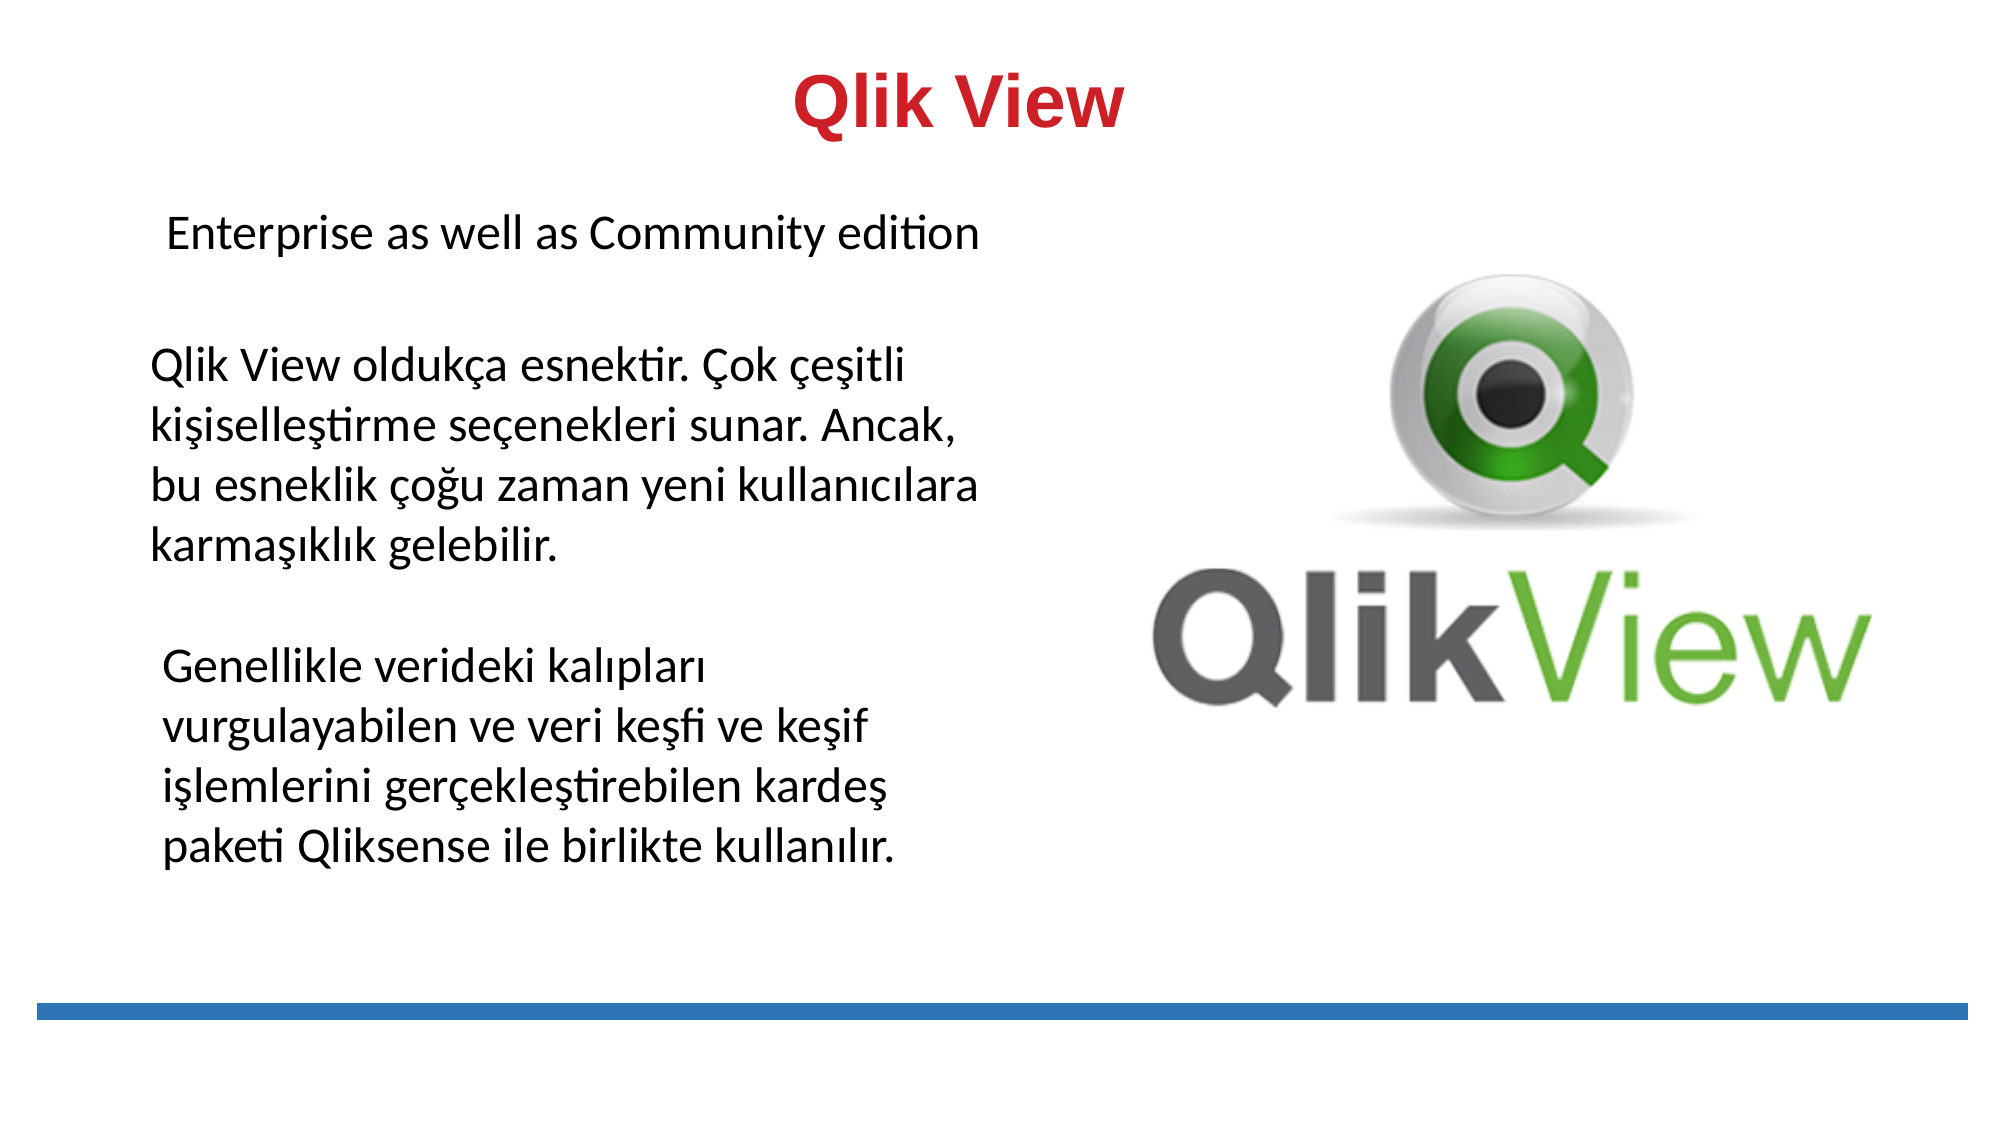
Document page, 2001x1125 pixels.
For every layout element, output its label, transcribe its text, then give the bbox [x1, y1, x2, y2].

text_box Qlik View [267, 55, 1651, 151]
text_box Qlik View oldukça esnektir. Çok çeşitli kişiselleştirme seçenekleri sunar. Ancak, bu esneklik çoğu zaman yeni kullanıcılara karmaşıklık gelebilir. [135, 324, 1013, 579]
text_box Enterprise as well as Community edition [151, 192, 996, 268]
text_box Genellikle verideki kalıpları vurgulayabilen ve veri keşfi ve keşif işlemlerini gerçekleştirebilen kardeş paketi Qliksense ile birlikte kullanılır. [147, 625, 1025, 881]
picture [1145, 262, 1888, 721]
